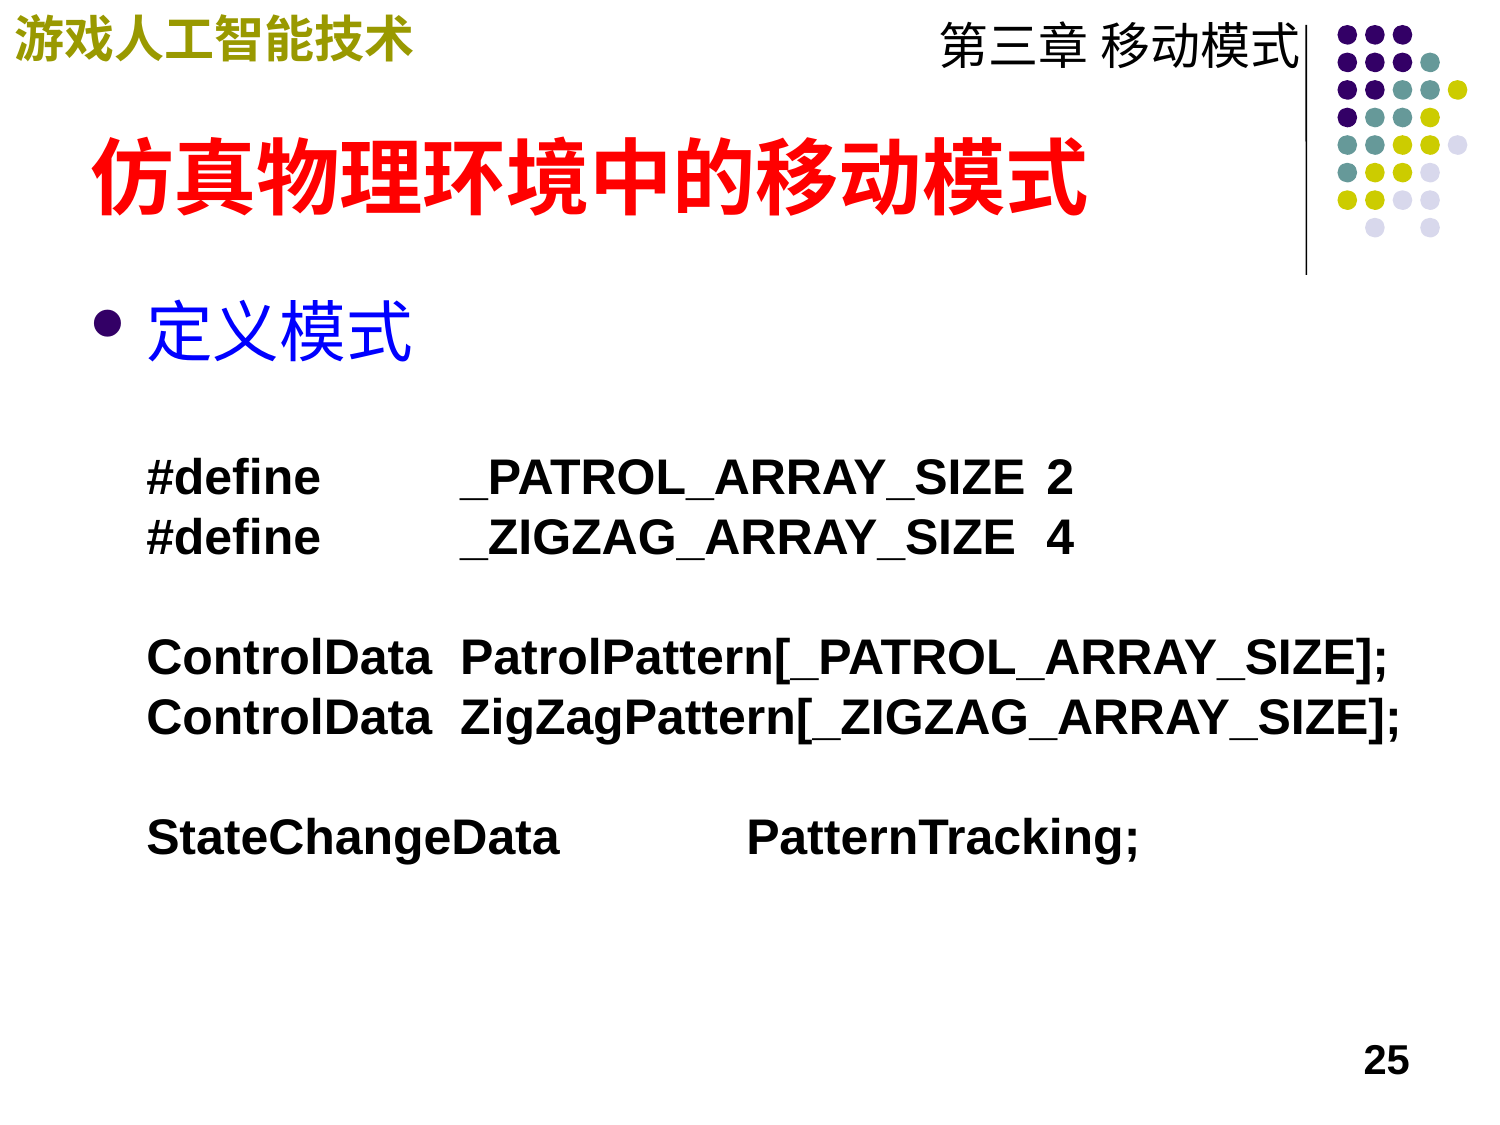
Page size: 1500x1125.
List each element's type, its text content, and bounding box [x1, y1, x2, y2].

title 仿真物理环境中的移动模式 [75, 20, 1313, 233]
text_box #define _PATROL_ARRAY_SIZE 2 #define _ZIGZAG_ARRAY_SIZE 4 ControlData PatrolPattern[_PATROL_ARRAY_SIZE]; ControlData ZigZagPattern[_ZIGZAG_ARRAY_SIZE]; StateChangeData PatternTracking; [131, 437, 1418, 933]
list 定义模式 [75, 282, 1425, 450]
slide_number 25 [1074, 1025, 1425, 1100]
